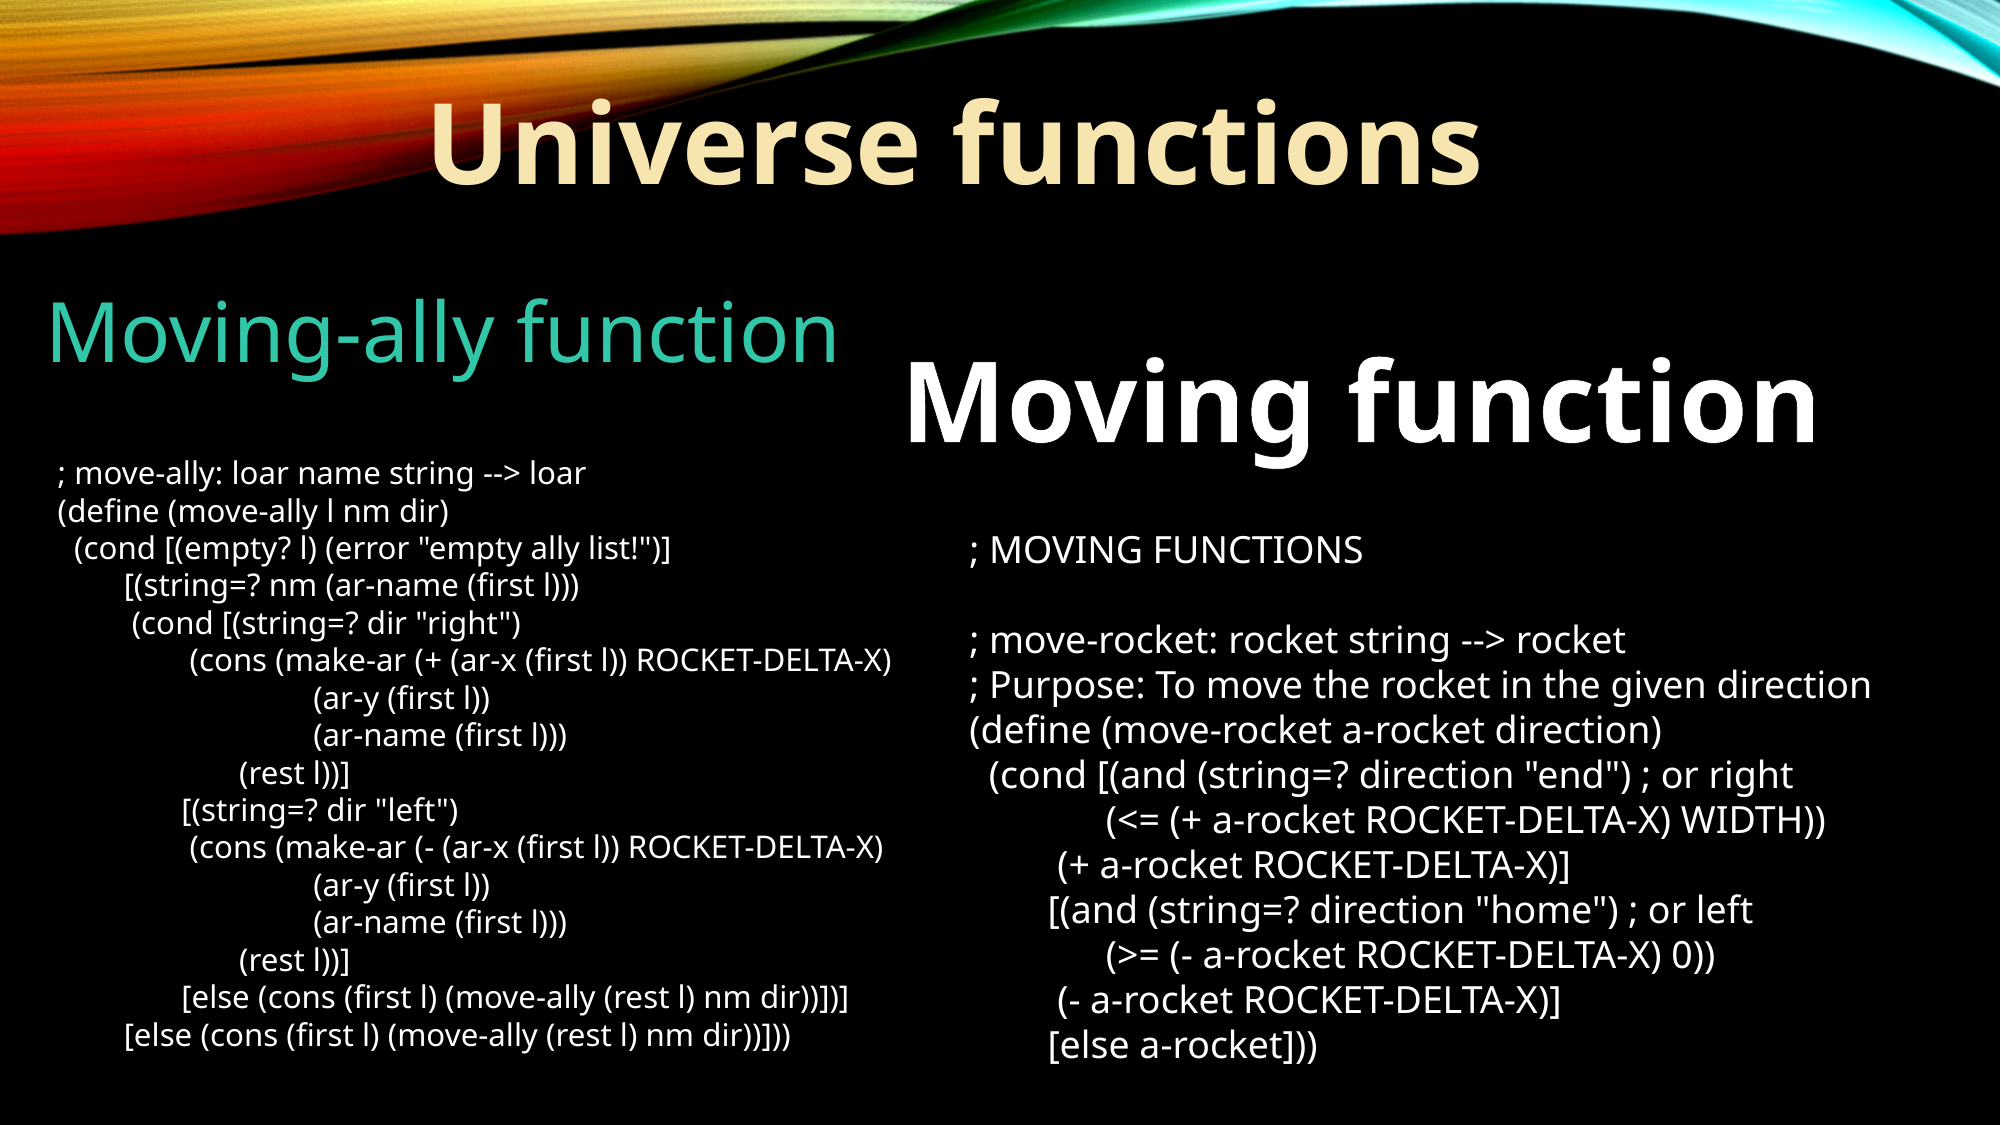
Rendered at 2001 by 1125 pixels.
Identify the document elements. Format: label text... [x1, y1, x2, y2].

text_box ; MOVING FUNCTIONS ; move-rocket: rocket string --> rocket ; Purpose: To move the rocket in the given direction (define (move-rocket a-rocket direction) (cond [(and (string=? direction "end") ; or right (<= (+ a-rocket ROCKET-DELTA-X) WIDTH)) (+ a-rocket ROCKET-DELTA-X)] [(and (string=? direction "home") ; or left (>= (- a-rocket ROCKET-DELTA-X) 0)) (- a-rocket ROCKET-DELTA-X)] [else a-rocket])) [954, 519, 1955, 1074]
text_box Moving-ally function [30, 271, 857, 522]
text_box Moving function [885, 322, 1838, 473]
text_box ; move-ally: loar name string --> loar (define (move-ally l nm dir) (cond [(empty? l) (error "empty ally list!")] [(string=? nm (ar-name (first l))) (cond [(string=? dir "right") (cons (make-ar (+ (ar-x (first l)) ROCKET-DELTA-X) (ar-y (first l)) (ar-name (first l))) (rest l))] [(string=? dir "left") (cons (make-ar (- (ar-x (first l)) ROCKET-DELTA-X) (ar-y (first l)) (ar-name (first l))) (rest l))] [else (cons (first l) (move-ally (rest l) nm dir))])] [else (cons (first l) (move-ally (rest l) nm dir))])) [42, 445, 1043, 1060]
picture [0, 0, 2000, 237]
text_box Universe functions [410, 64, 1499, 215]
